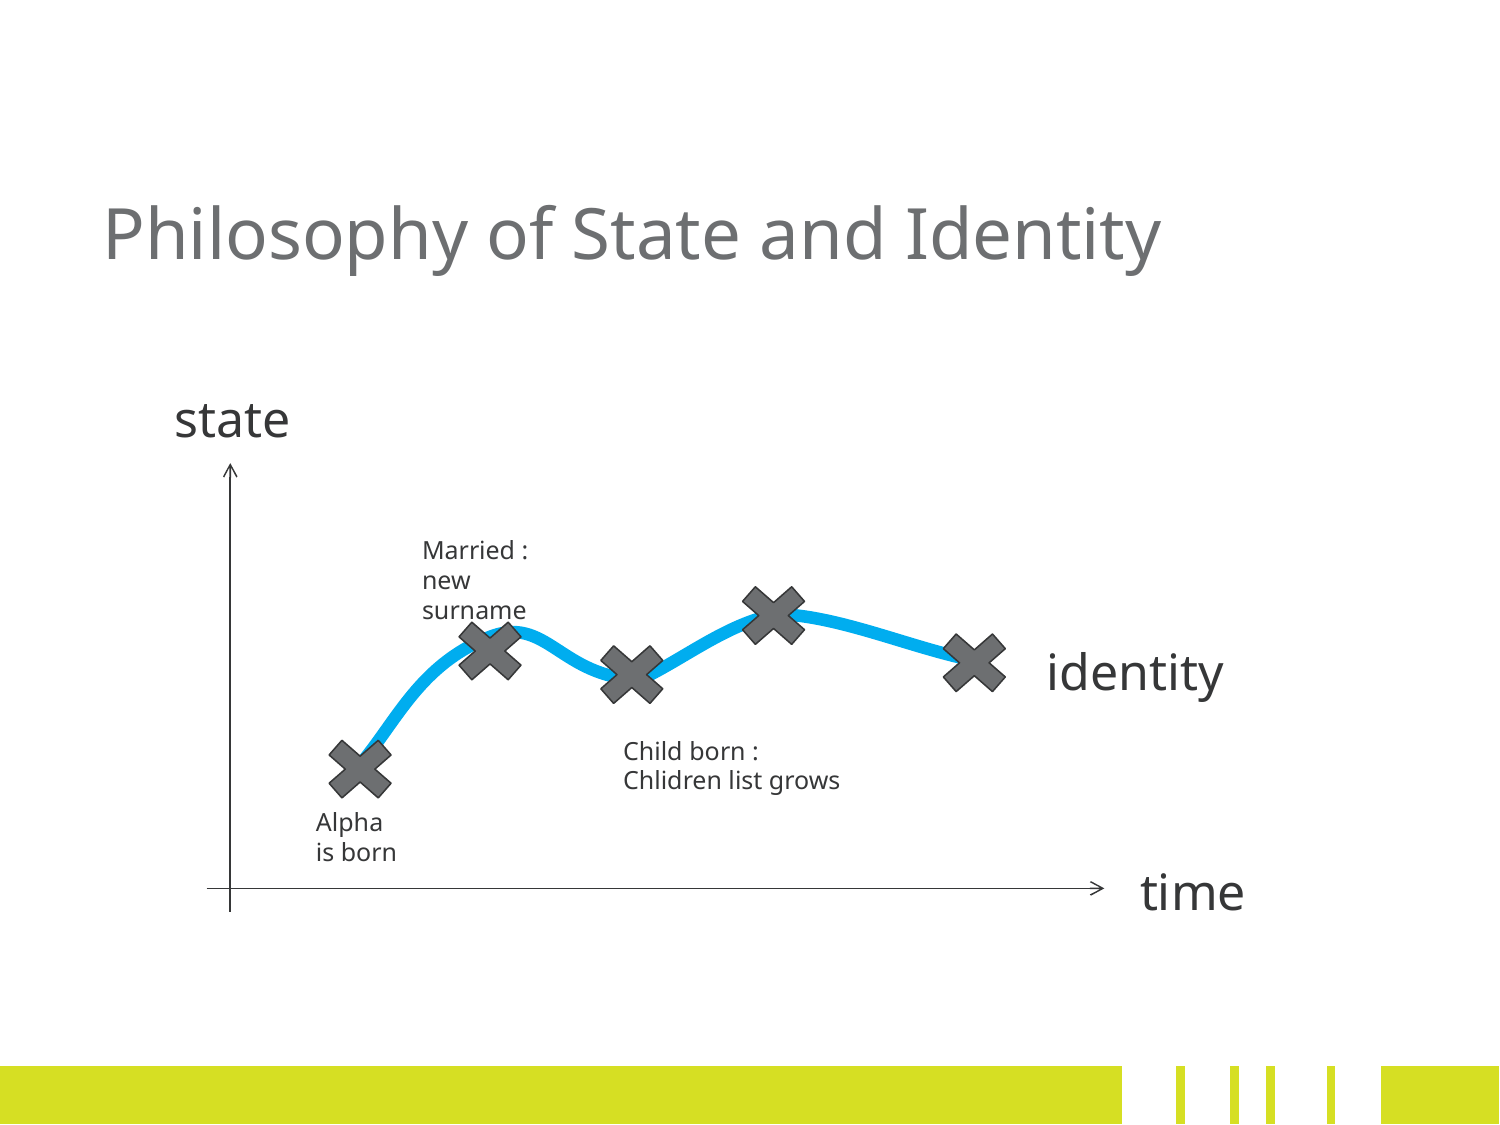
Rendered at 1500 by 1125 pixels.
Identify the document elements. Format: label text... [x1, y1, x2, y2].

text_box [600, 645, 663, 704]
text_box Child born : Chlidren list grows [608, 727, 916, 803]
text_box [943, 634, 1006, 692]
text_box [459, 632, 521, 680]
text_box [376, 614, 958, 777]
text_box [329, 740, 392, 798]
text_box Married : new surname [407, 527, 597, 632]
text_box time [1125, 852, 1261, 928]
text_box [742, 586, 805, 645]
title Philosophy of State and Identity [87, 174, 1389, 288]
text_box identity [1031, 633, 1239, 709]
text_box state [159, 380, 306, 456]
text_box Alpha is born [301, 798, 431, 874]
